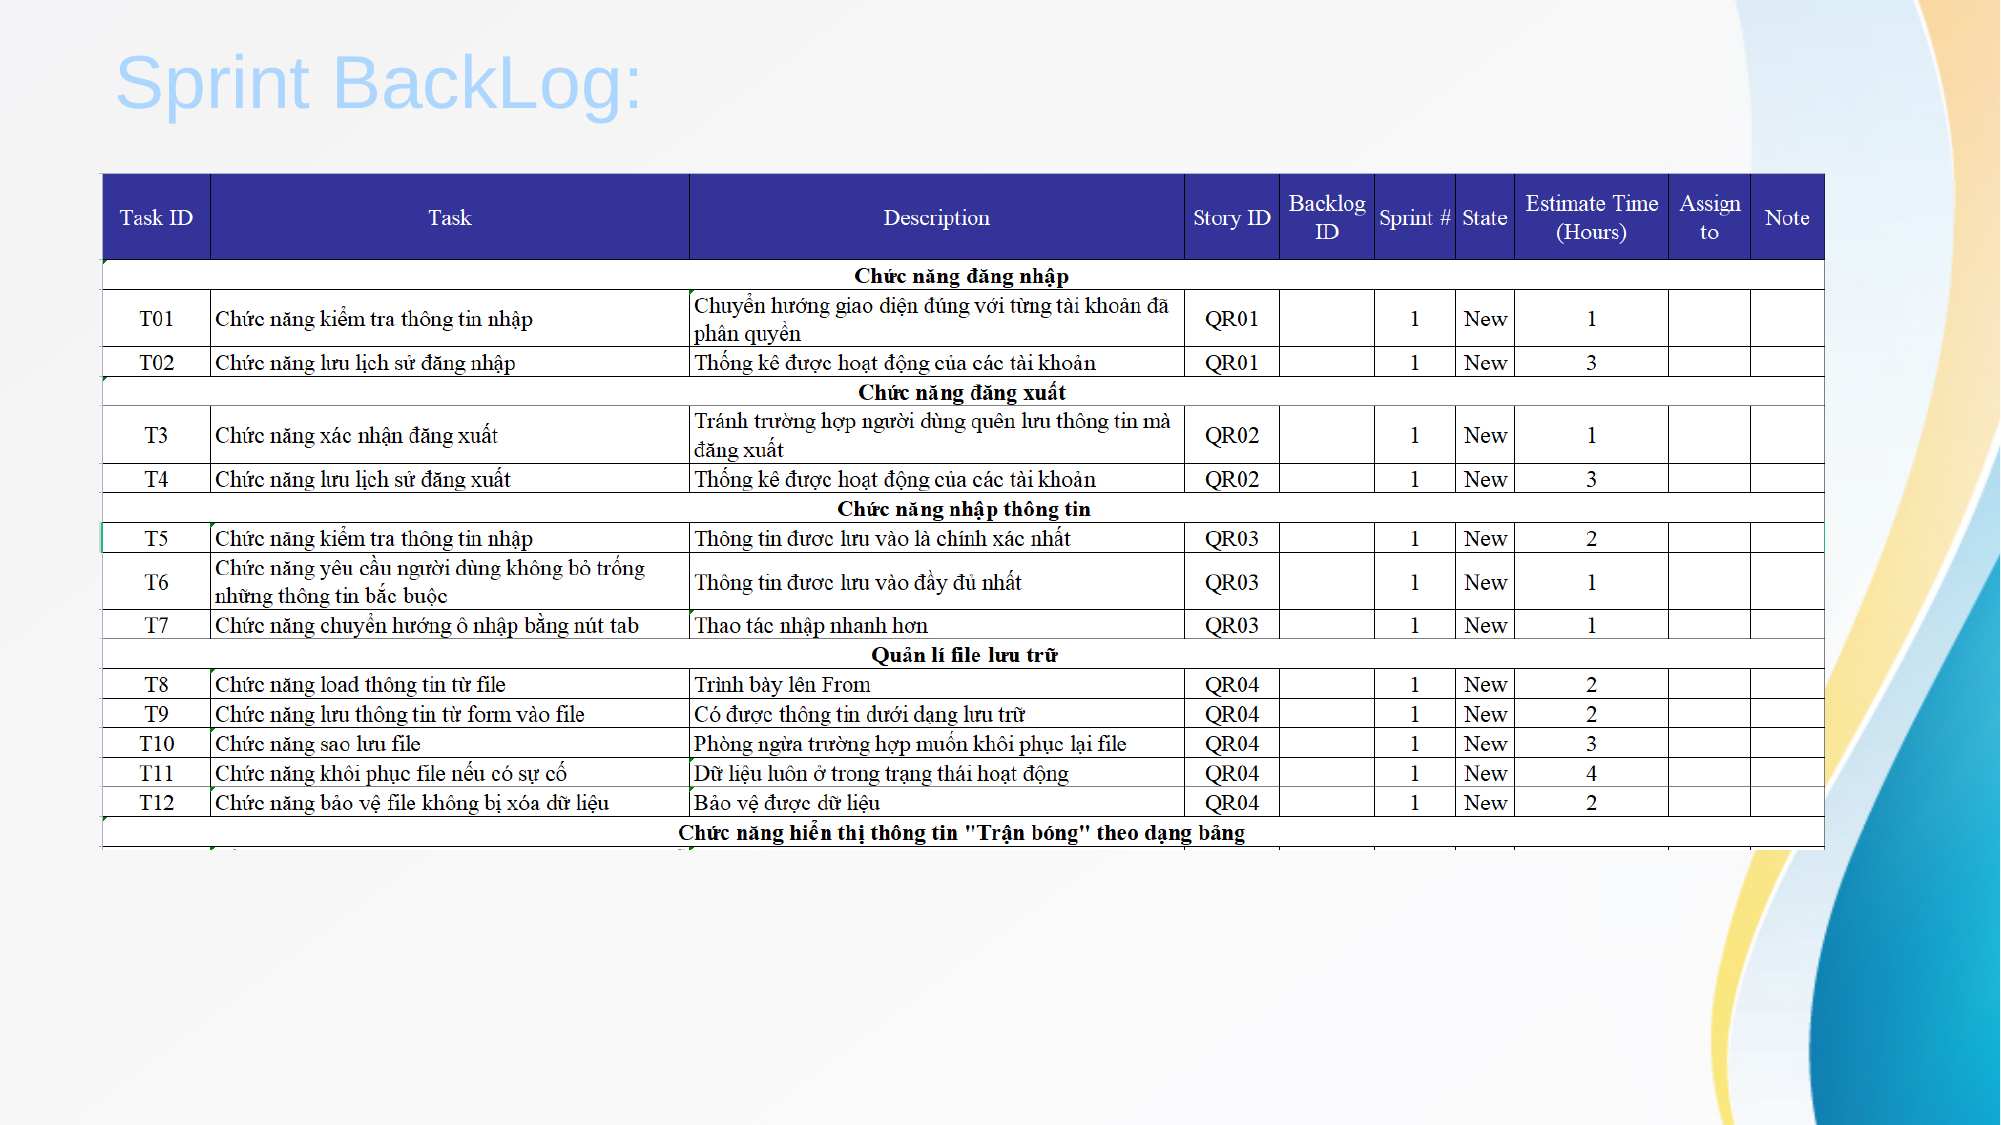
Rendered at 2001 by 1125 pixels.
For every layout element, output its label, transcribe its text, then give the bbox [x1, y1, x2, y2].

title Sprint BackLog: [99, 30, 1901, 127]
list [99, 173, 1825, 850]
picture [0, 0, 2001, 1125]
